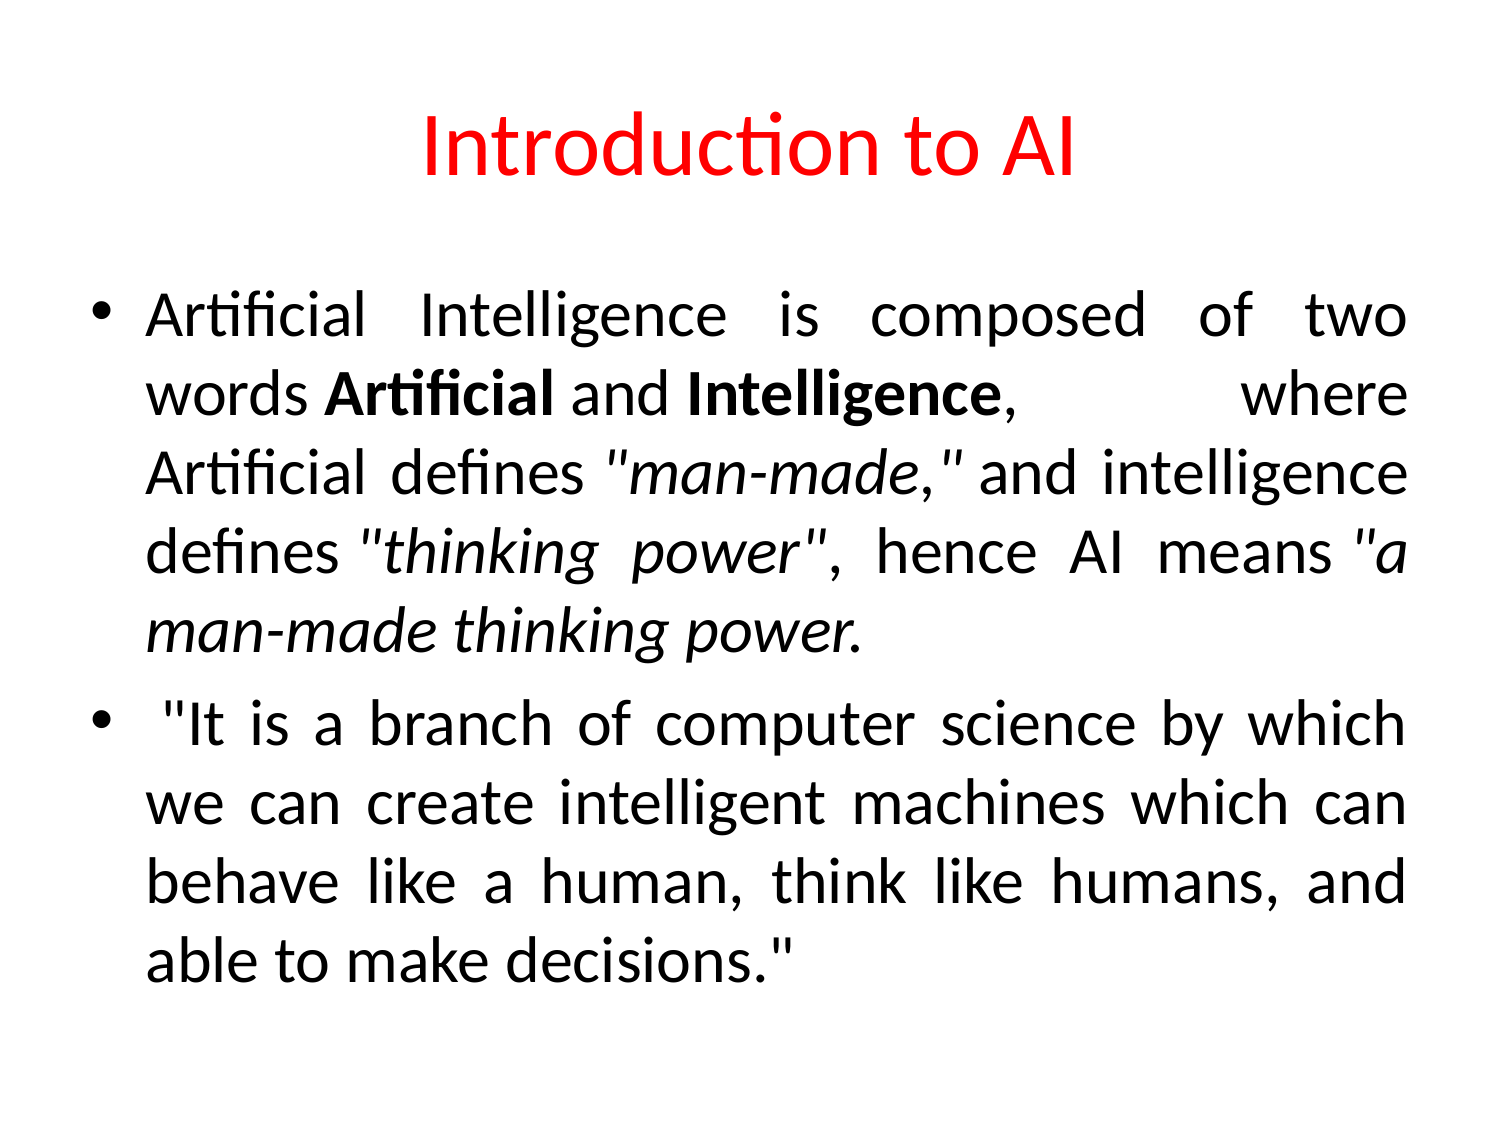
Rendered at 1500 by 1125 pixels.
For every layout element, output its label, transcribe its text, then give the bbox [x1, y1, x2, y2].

title Introduction to AI [75, 45, 1425, 233]
list Artificial Intelligence is composed of two words Artificial and Intelligence, where Artificial defines "man-made," and intelligence defines "thinking power", hence AI means "a man-made thinking power. "It is a branch of computer science by which we can create intelligent machines which can behave like a human, think like humans, and able to make decisions." [75, 262, 1425, 1005]
